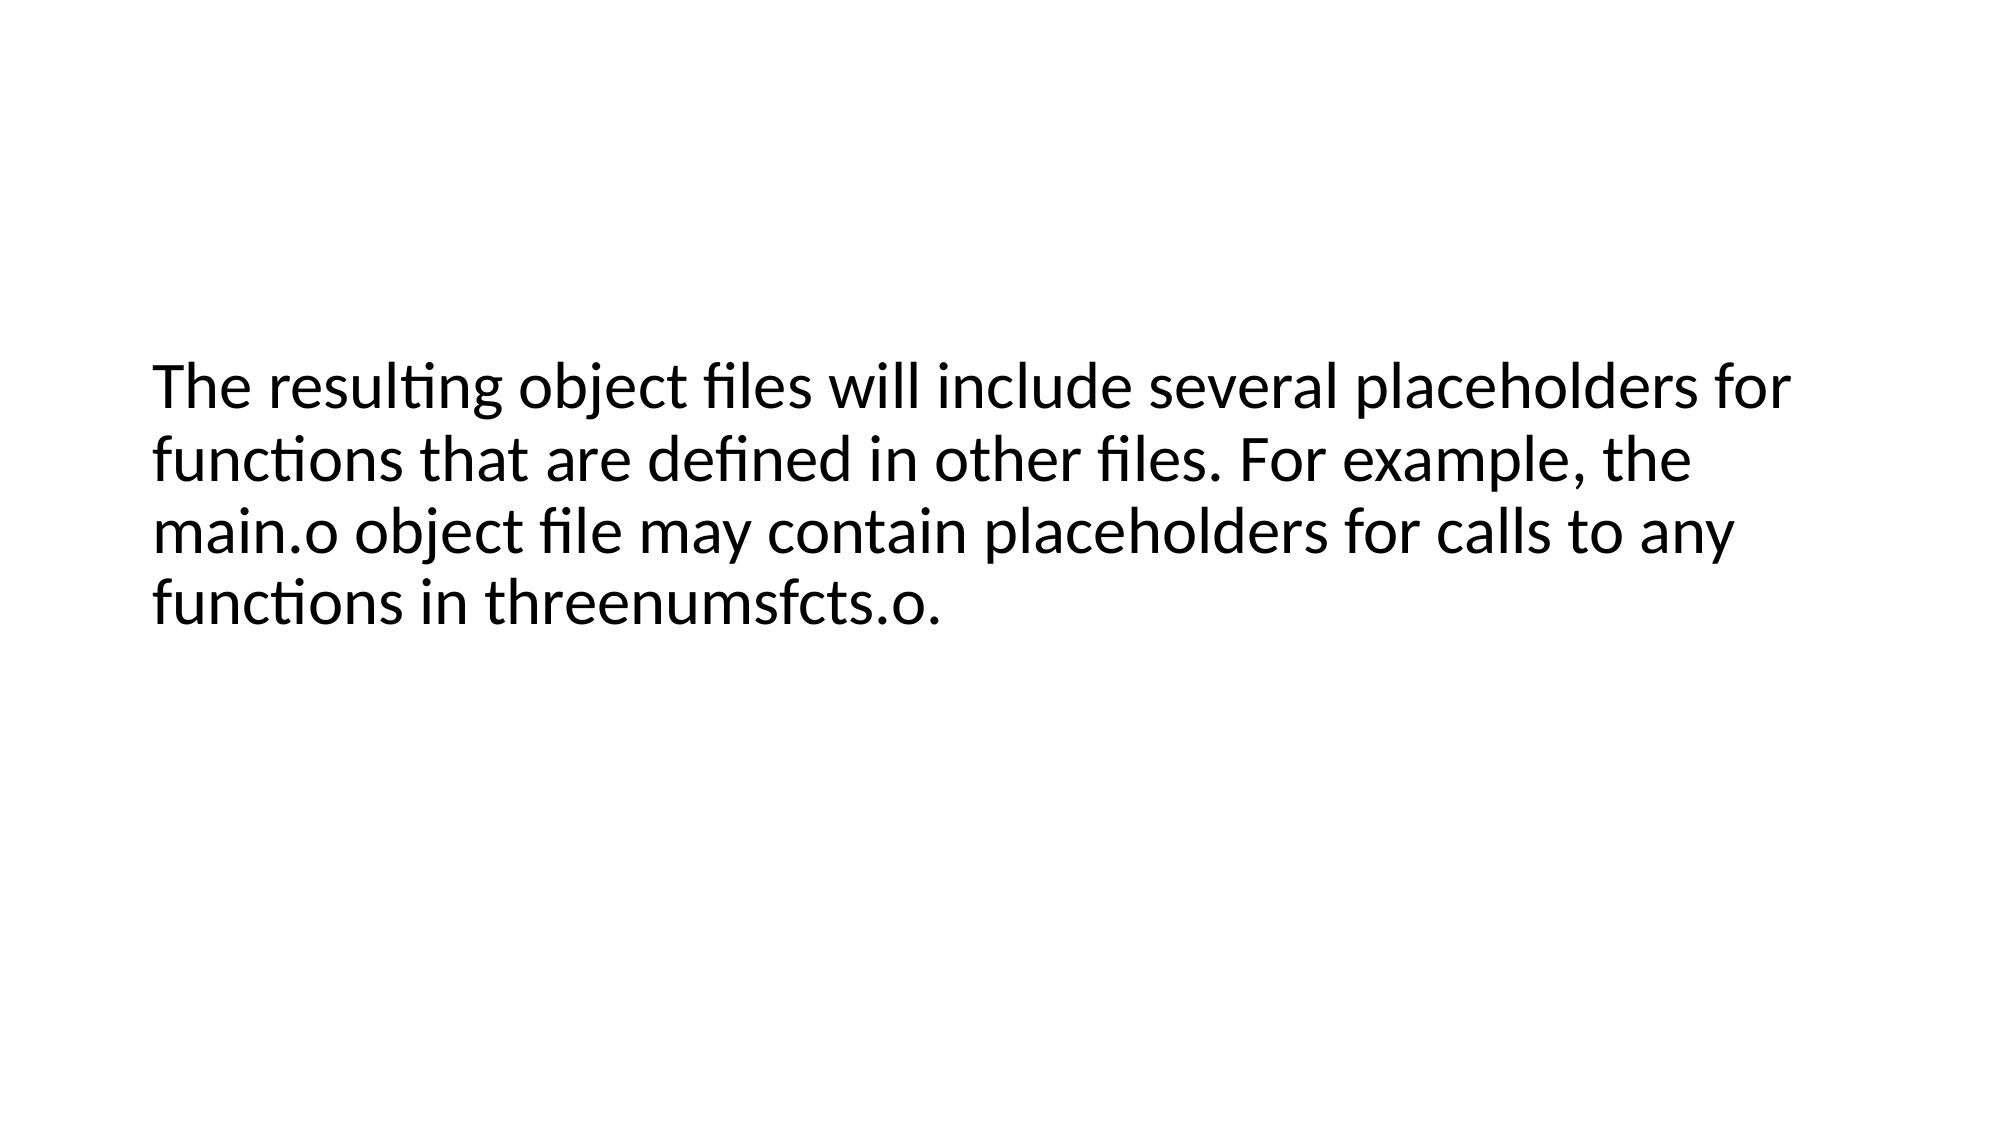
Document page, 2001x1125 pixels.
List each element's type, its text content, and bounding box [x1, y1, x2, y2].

list The resulting object files will include several placeholders for functions that are defined in other files. For example, the main.o object file may contain placeholders for calls to any functions in threenumsfcts.o. [137, 149, 1863, 1014]
